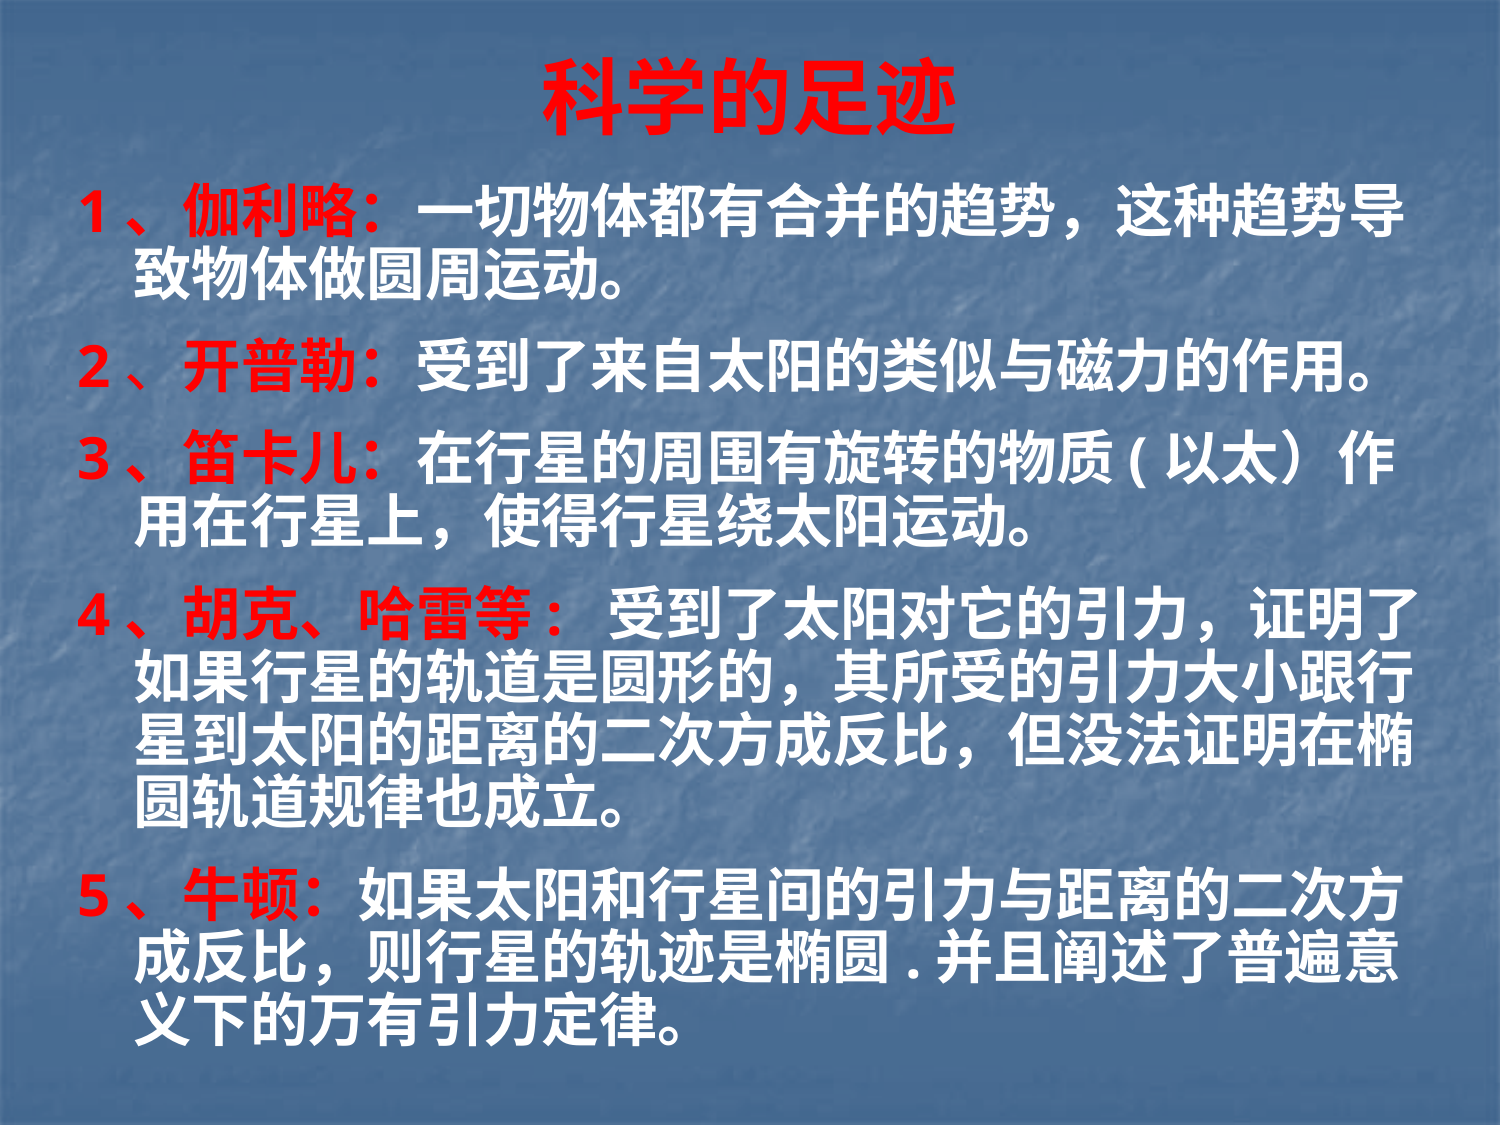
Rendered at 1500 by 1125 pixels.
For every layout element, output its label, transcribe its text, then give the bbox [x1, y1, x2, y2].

title 科学的足迹 [75, 50, 1425, 141]
list 1、伽利略：一切物体都有合并的趋势，这种趋势导致物体做圆周运动。 2、开普勒：受到了来自太阳的类似与磁力的作用。 3、笛卡儿：在行星的周围有旋转的物质(以太）作用在行星上，使得行星绕太阳运动。 4、胡克、哈雷等: 受到了太阳对它的引力，证明了如果行星的轨道是圆形的，其所受的引力大小跟行星到太阳的距离的二次方成反比，但没法证明在椭圆轨道规律也成立。 5、牛顿：如果太阳和行星间的引力与距离的二次方成反比，则行星的轨迹是椭圆.并且阐述了普遍意义下的万有引力定律。 [62, 174, 1449, 1089]
